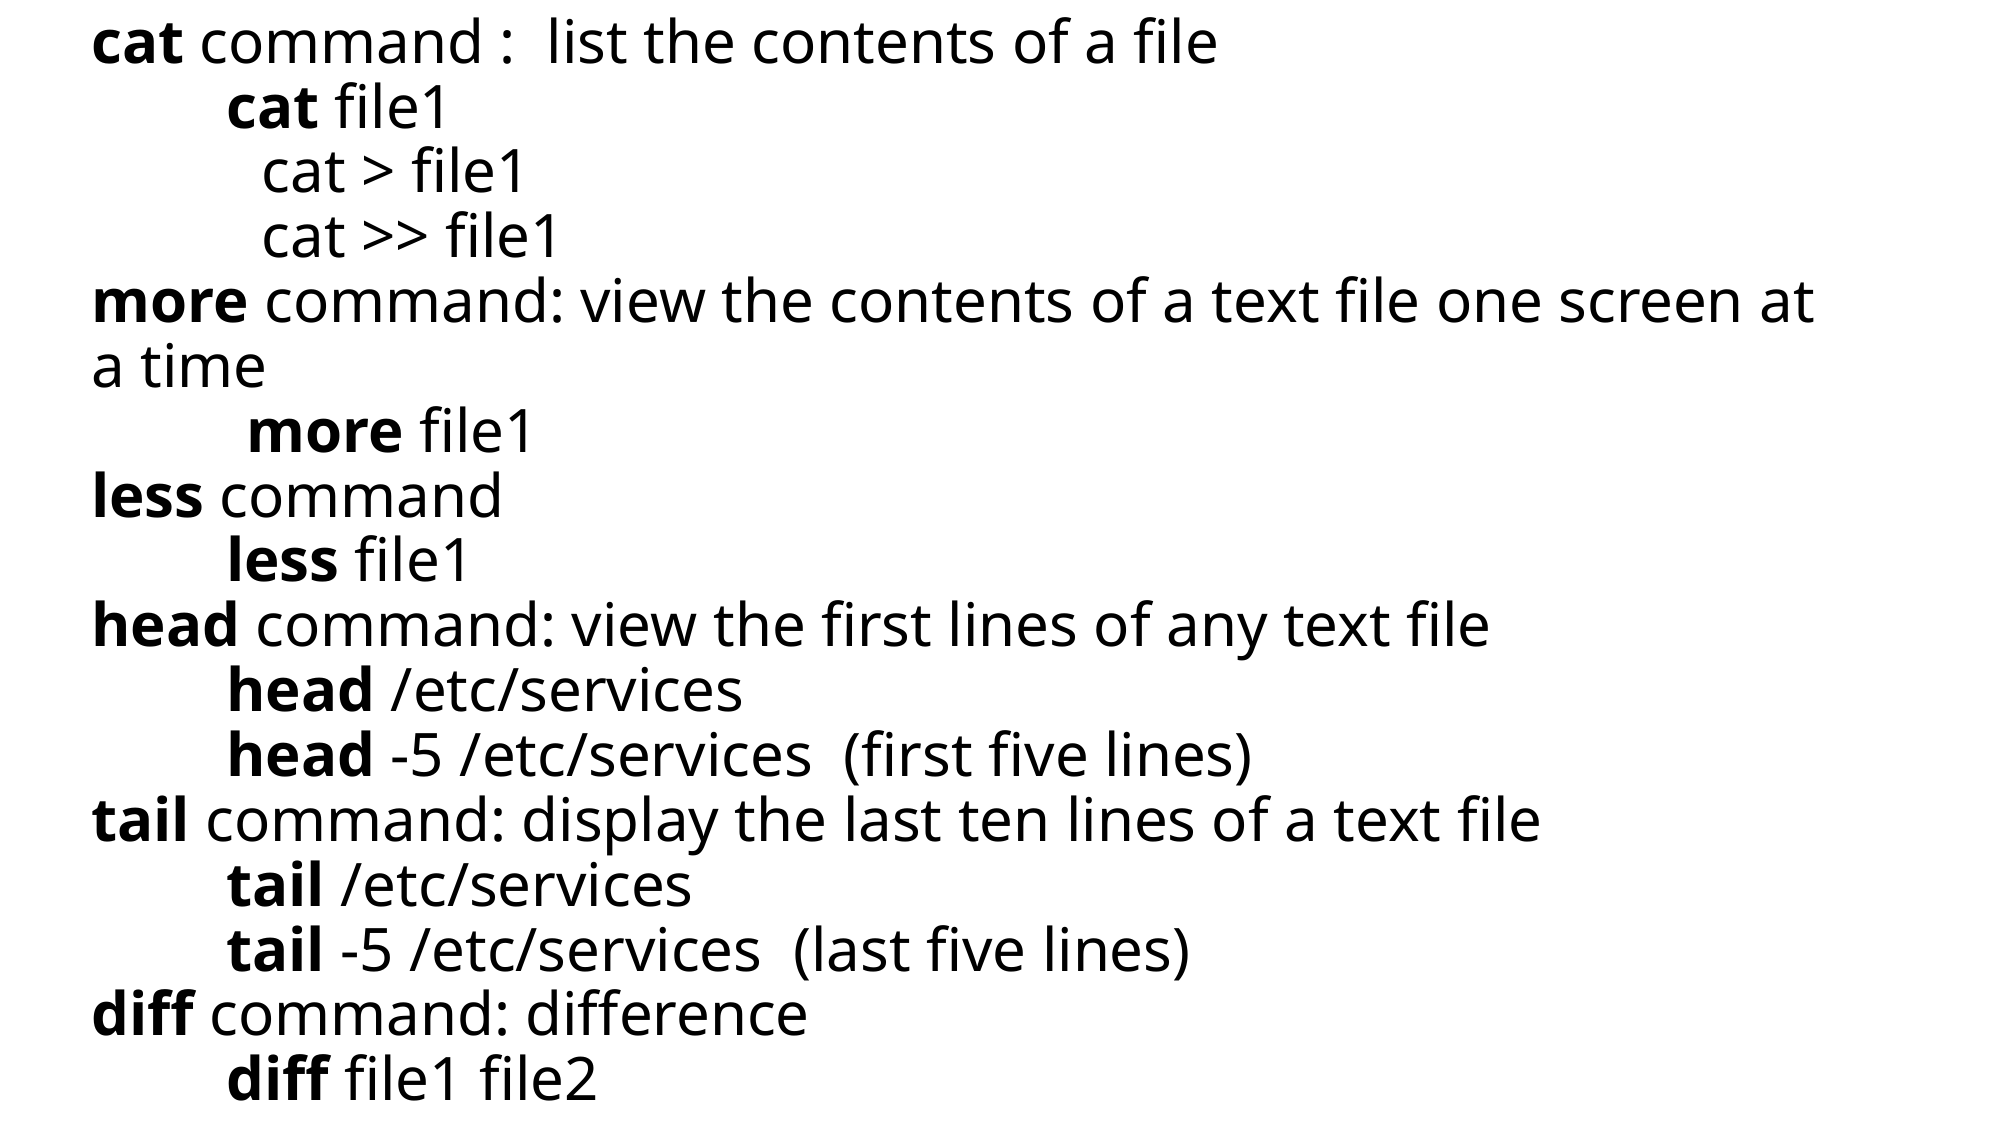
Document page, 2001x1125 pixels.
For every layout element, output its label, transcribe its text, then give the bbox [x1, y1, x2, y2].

title cat command : list the contents of a file cat file1 cat > file1 cat >> file1 more command: view the contents of a text file one screen at a time more file1 less command less file1 head command: view the first lines of any text file head /etc/services head -5 /etc/services (first five lines) tail command: display the last ten lines of a text file tail /etc/services tail -5 /etc/services (last five lines) diff command: difference diff file1 file2 [76, 0, 1863, 1125]
